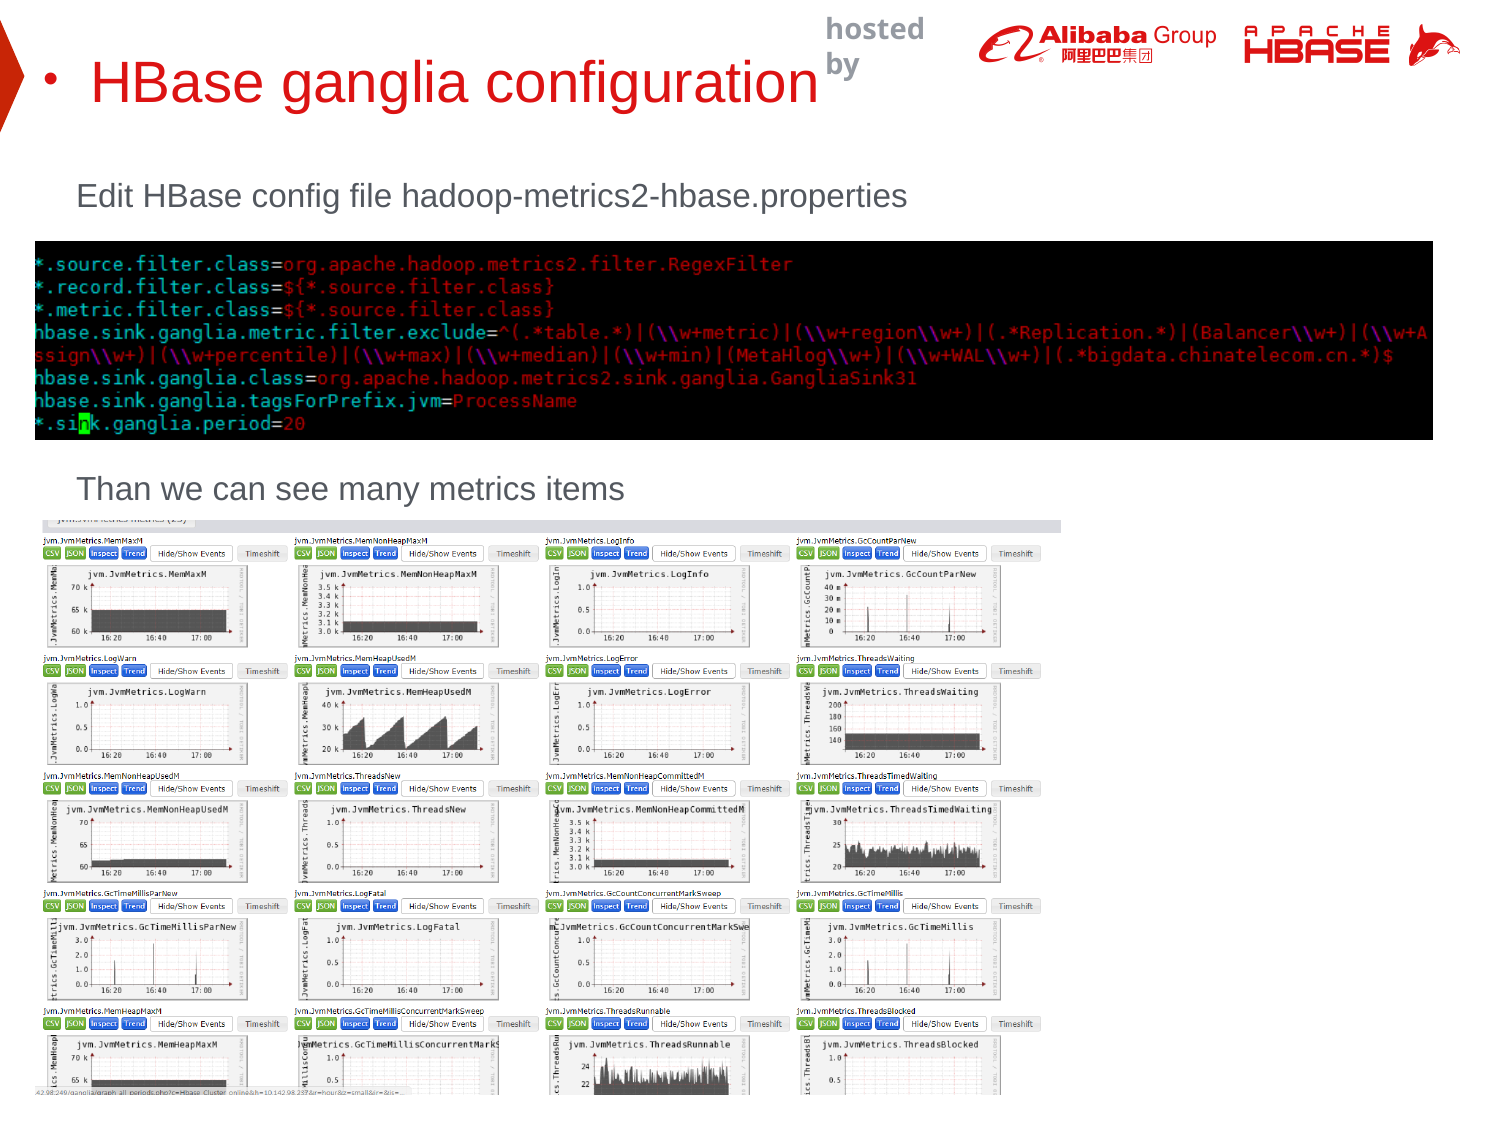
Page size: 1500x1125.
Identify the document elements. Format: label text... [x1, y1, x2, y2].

picture [35, 519, 1061, 1095]
picture [979, 24, 1460, 66]
text_box Than we can see many metrics items [67, 459, 1433, 516]
text_box Edit HBase config file hadoop-metrics2-hbase.properties [67, 165, 1433, 223]
list HBase ganglia configuration [34, 29, 927, 123]
picture [35, 241, 1433, 440]
